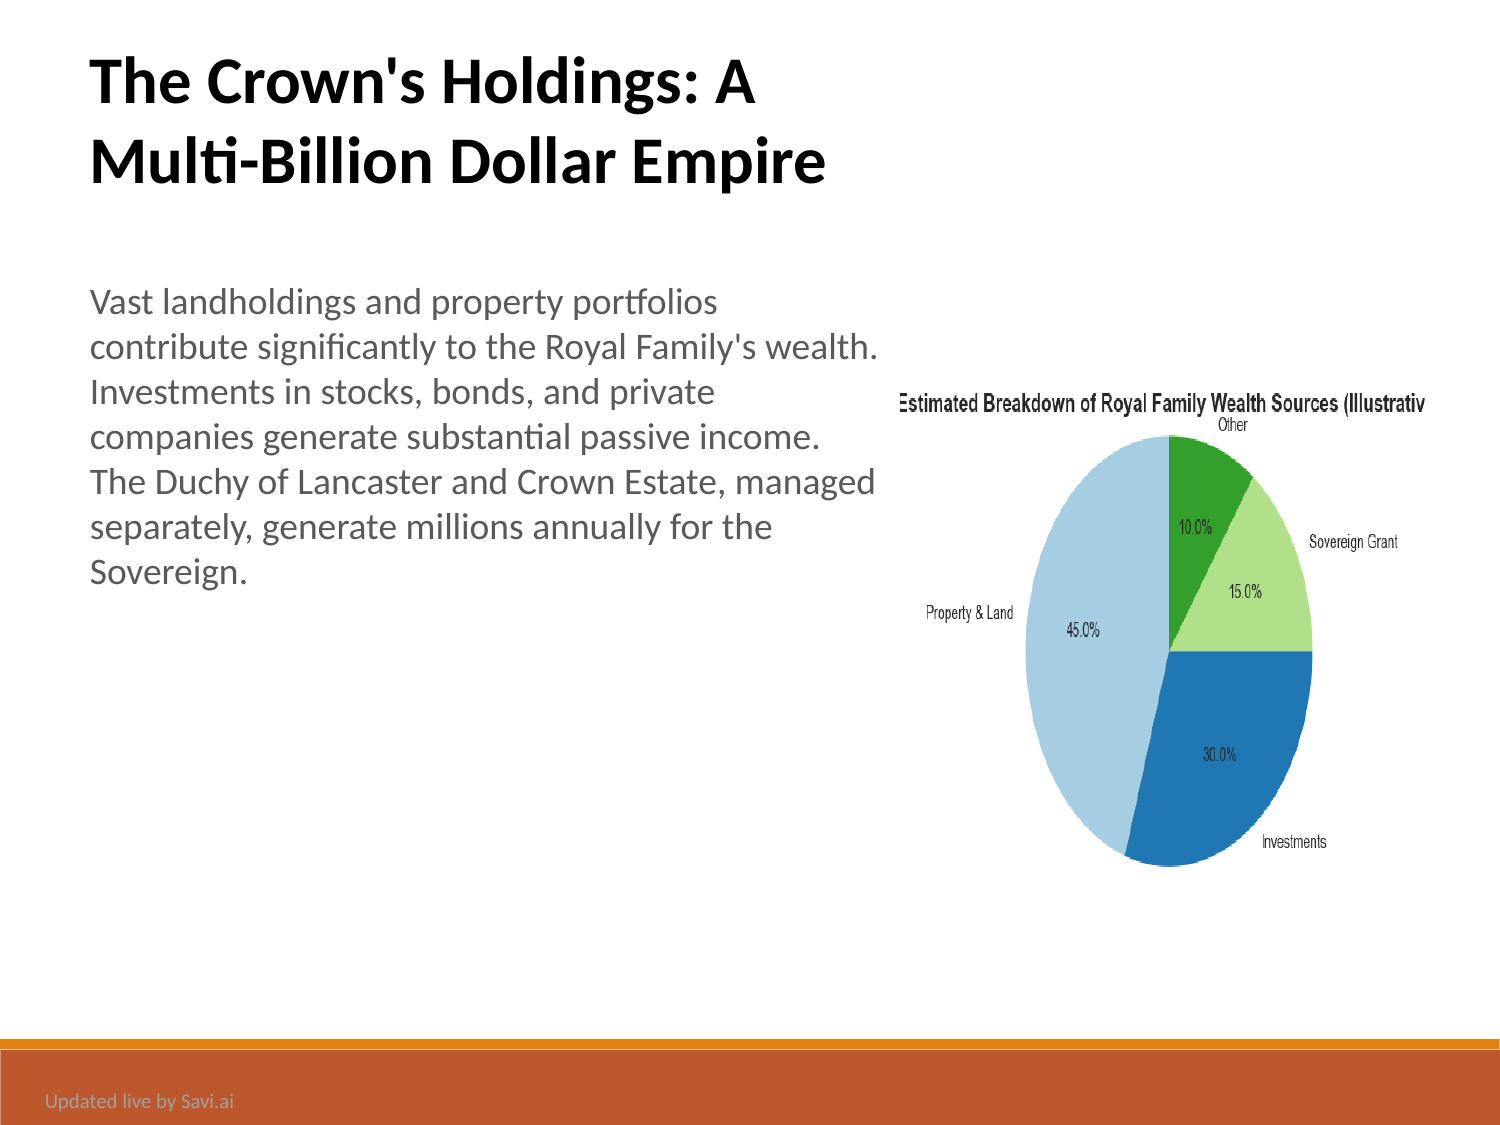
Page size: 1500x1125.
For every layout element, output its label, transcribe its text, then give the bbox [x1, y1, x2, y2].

text_box Vast landholdings and property portfolios contribute significantly to the Royal Family's wealth. Investments in stocks, bonds, and private companies generate substantial passive income. The Duchy of Lancaster and Crown Estate, managed separately, generate millions annually for the Sovereign. [74, 269, 900, 600]
text_box The Crown's Holdings: A Multi-Billion Dollar Empire [74, 29, 900, 205]
text_box Updated live by Savi.ai [29, 1080, 330, 1120]
picture [899, 374, 1426, 901]
